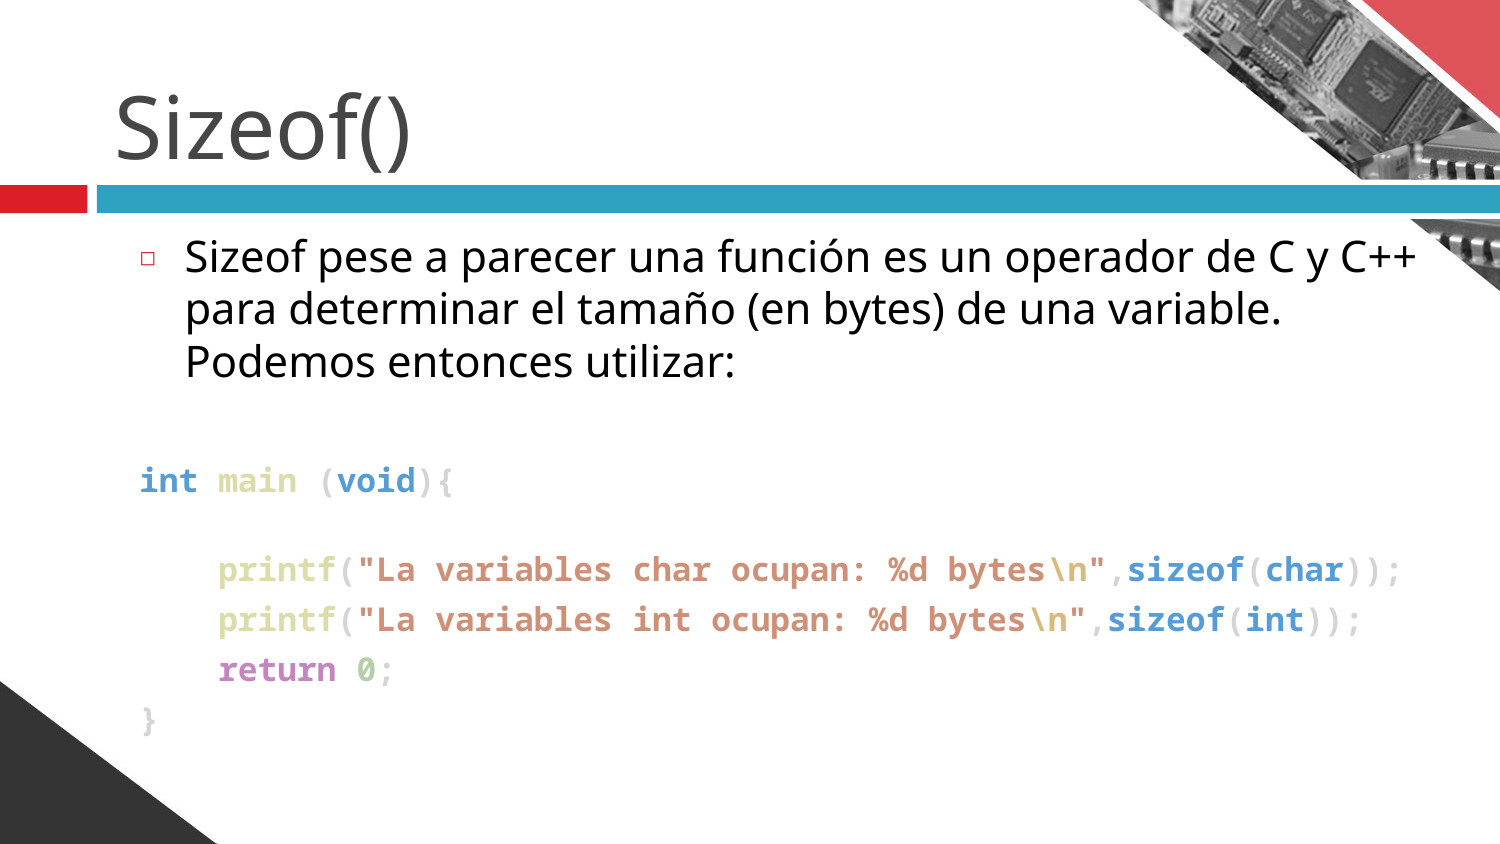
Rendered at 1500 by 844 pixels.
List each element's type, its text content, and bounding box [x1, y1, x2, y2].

list Sizeof pese a parecer una función es un operador de C y C++ para determinar el tamaño (en bytes) de una variable. Podemos entonces utilizar: int main (void){ printf("La variables char ocupan: %d bytes\n",sizeof(char)); printf("La variables int ocupan: %d bytes\n",sizeof(int)); return 0; } [99, 221, 1481, 760]
picture [0, 0, 1500, 179]
picture [0, 219, 1500, 844]
title Sizeof() [99, 19, 1438, 185]
